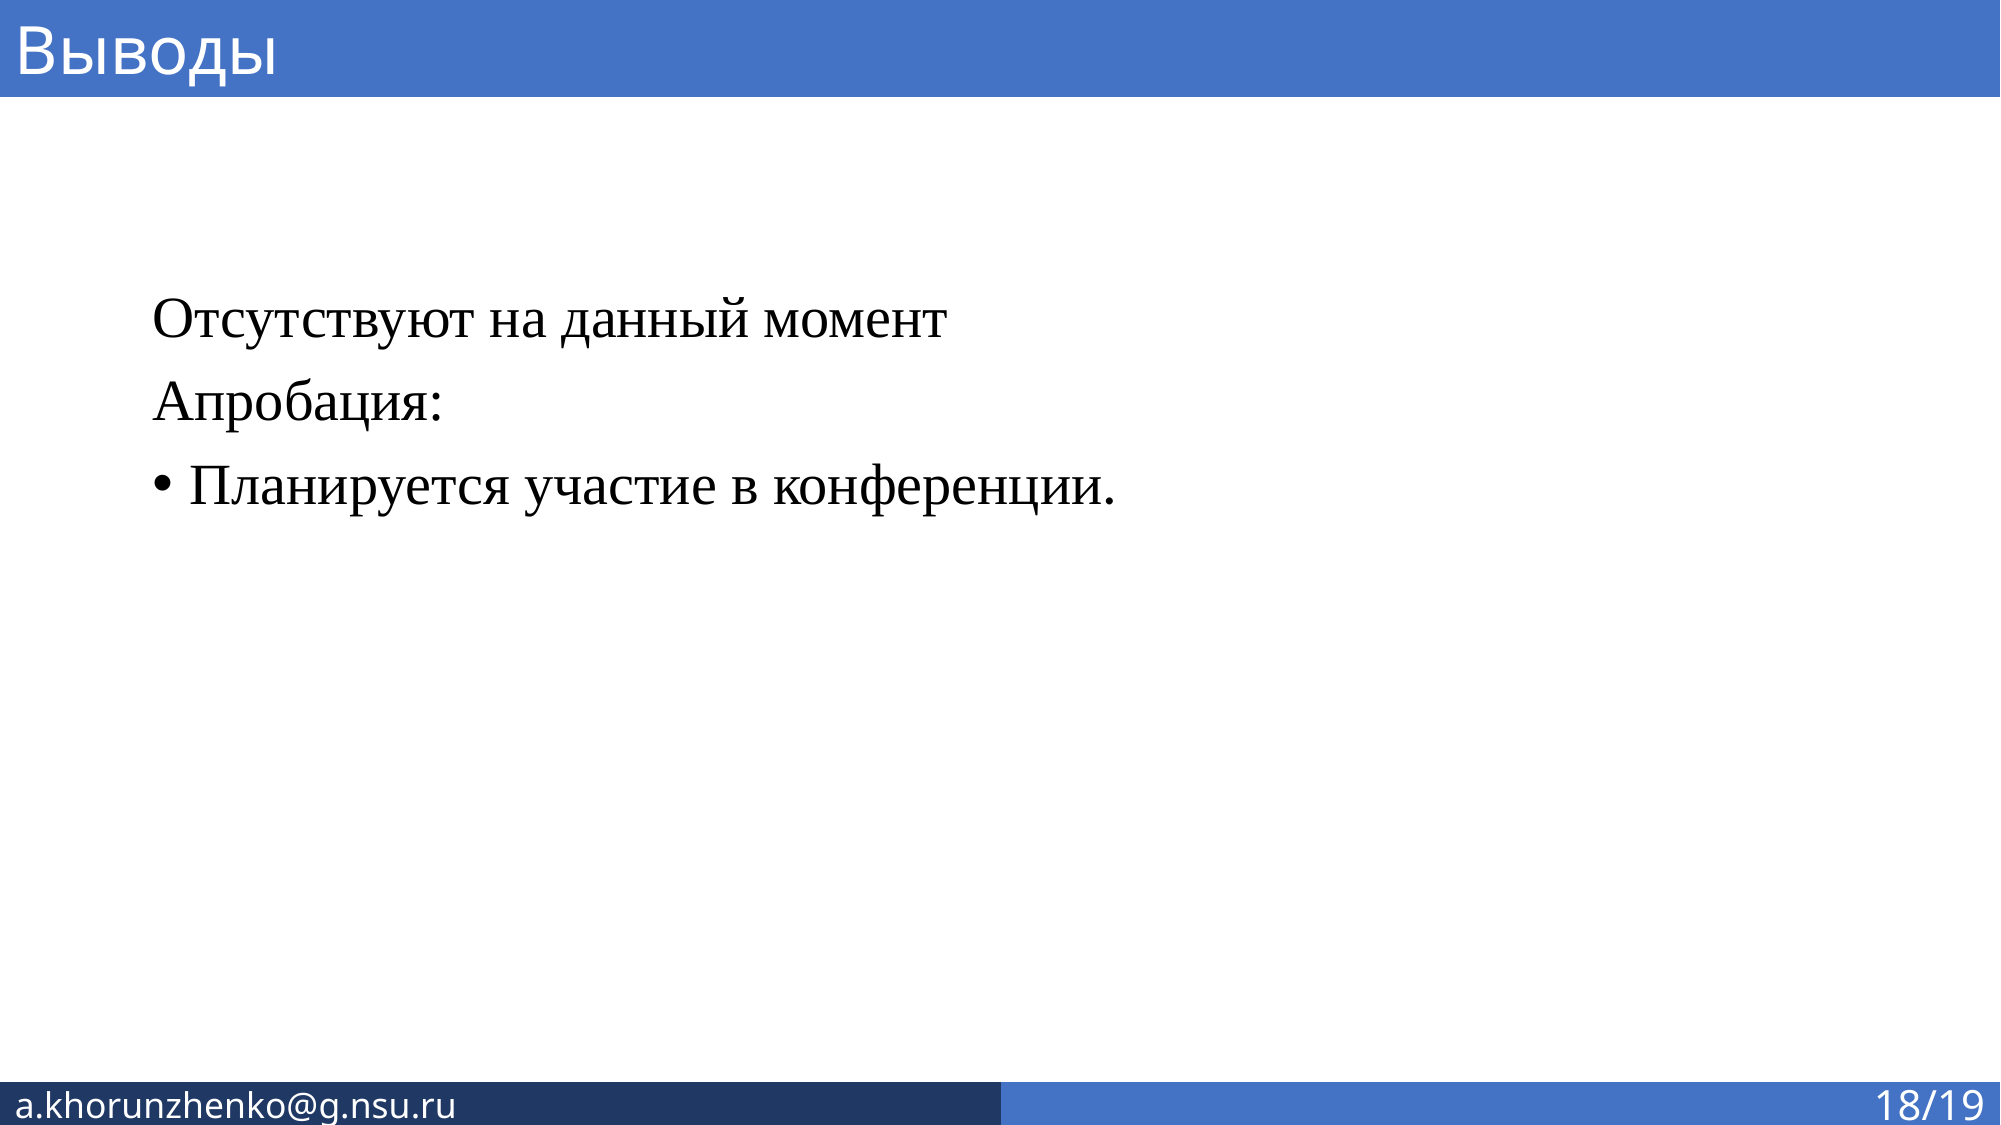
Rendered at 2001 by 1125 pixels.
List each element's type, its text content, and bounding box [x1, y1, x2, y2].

list Отсутствуют на данный момент Апробация: Планируется участие в конференции. [137, 279, 1863, 994]
text_box a.khorunzhenko@g.nsu.ru [0, 1082, 1001, 1125]
text_box 18/19 [1001, 1082, 2000, 1125]
text_box Выводы [0, 0, 2000, 97]
